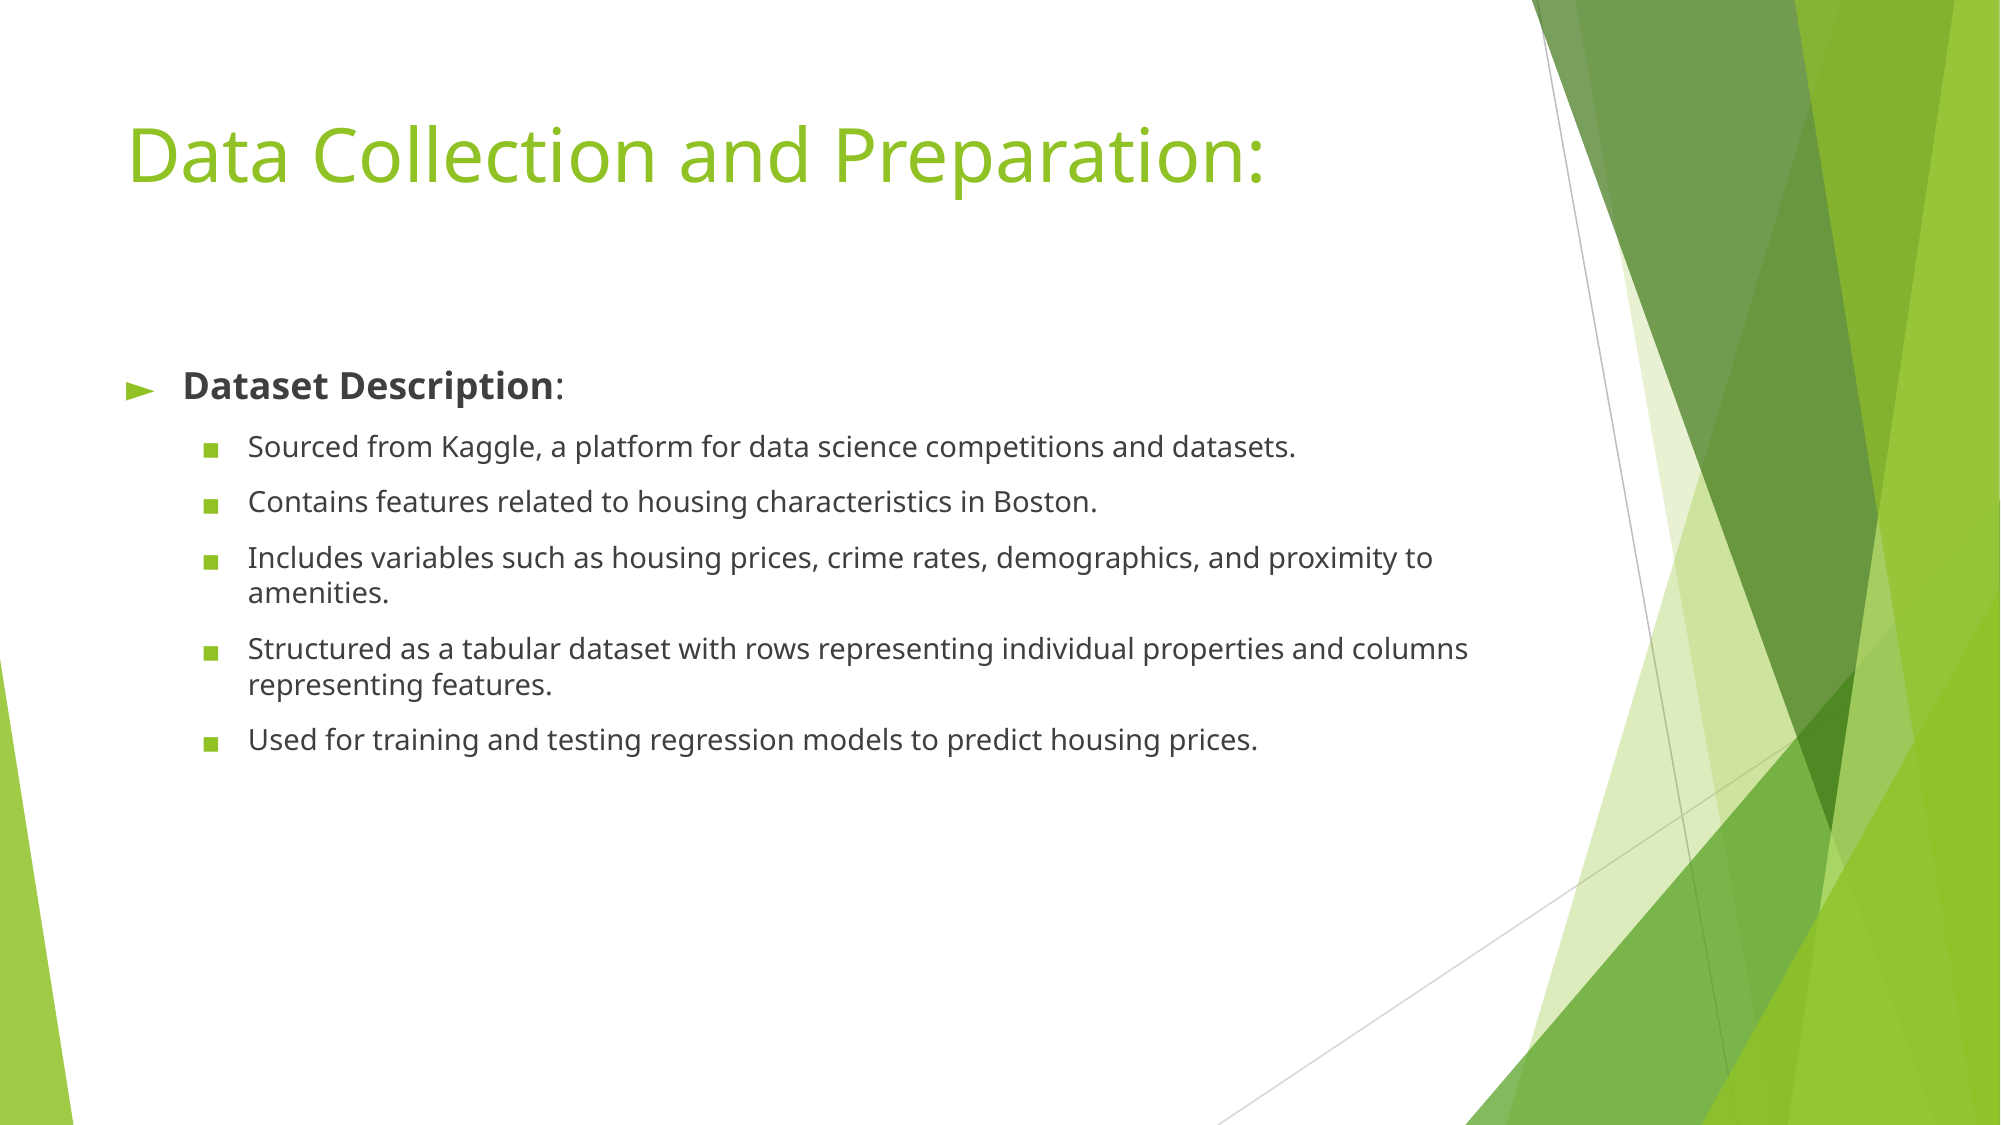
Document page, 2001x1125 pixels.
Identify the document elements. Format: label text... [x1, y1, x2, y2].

title Data Collection and Preparation: [111, 99, 1522, 317]
list Dataset Description: Sourced from Kaggle, a platform for data science competitions and datasets. Contains features related to housing characteristics in Boston. Includes variables such as housing prices, crime rates, demographics, and proximity to amenities. Structured as a tabular dataset with rows representing individual properties and columns representing features. Used for training and testing regression models to predict housing prices. [111, 354, 1522, 992]
